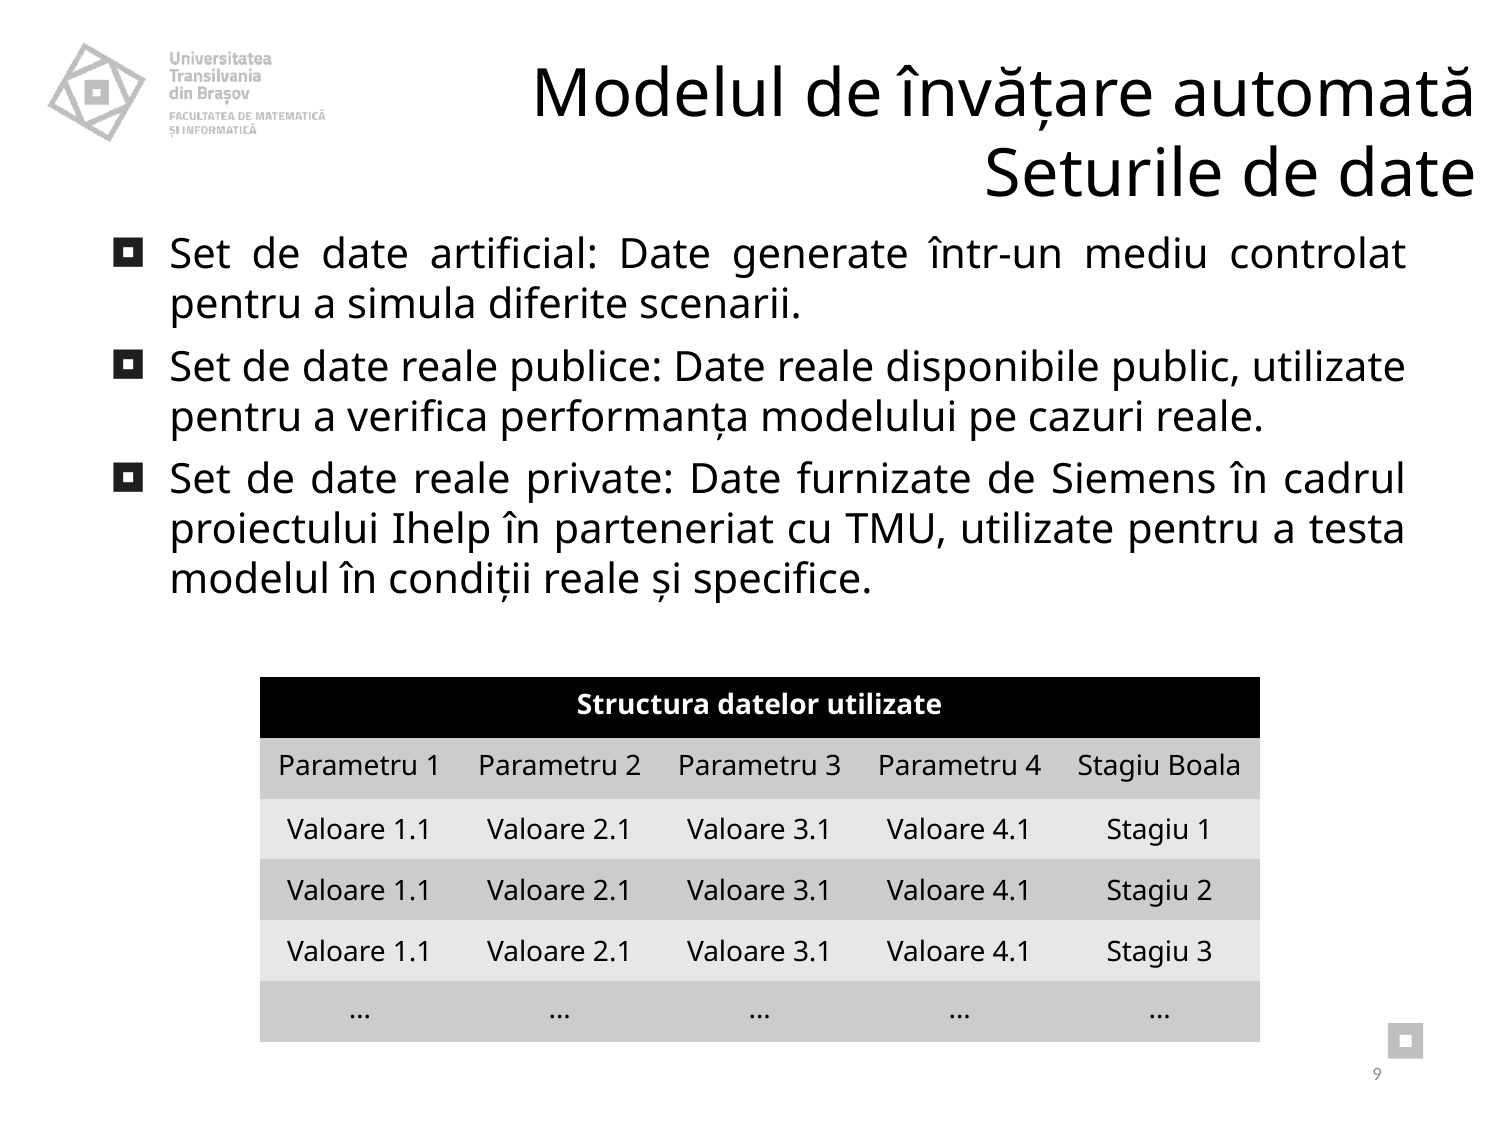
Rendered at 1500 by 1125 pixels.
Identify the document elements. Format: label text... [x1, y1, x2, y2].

table_cell Valoare 3.1 [660, 859, 860, 920]
table_cell Valoare 4.1 [860, 920, 1060, 981]
table_cell … [260, 981, 460, 1042]
picture [113, 349, 143, 379]
text_box Modelul de învățare automată Seturile de date [516, 42, 1493, 218]
table_cell Parametru 2 [460, 738, 660, 799]
picture [113, 237, 143, 267]
table_cell Valoare 1.1 [260, 920, 460, 981]
table_cell … [860, 981, 1060, 1042]
table_cell Parametru 1 [260, 738, 460, 799]
table_cell Valoare 2.1 [460, 920, 660, 981]
table_cell Valoare 3.1 [660, 799, 860, 859]
table_cell Valoare 3.1 [660, 920, 860, 981]
picture [47, 42, 325, 142]
table_cell … [460, 981, 660, 1042]
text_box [1387, 1023, 1424, 1059]
table_cell Parametru 4 [860, 738, 1060, 799]
table_cell … [1060, 981, 1260, 1042]
table_cell Stagiu 2 [1060, 859, 1260, 920]
table_header Structura datelor utilizate [260, 677, 1260, 738]
table_cell Stagiu 3 [1060, 920, 1260, 981]
text_box Set de date artificial: Date generate într-un mediu controlat pentru a simula diferite scenarii. Set de date reale publice: Date reale disponibile public, utilizate pentru a verifica performanța modelului pe cazuri reale. Set de date reale private: Date furnizate de Siemens în cadrul proiectului Ihelp în parteneriat cu TMU, utilizate pentru a testa modelul în condiții reale și specifice. [98, 219, 1422, 672]
table_cell Valoare 2.1 [460, 799, 660, 859]
table_cell Stagiu Boala [1060, 738, 1260, 799]
table_cell Parametru 3 [660, 738, 860, 799]
table_cell Valoare 4.1 [860, 859, 1060, 920]
picture [113, 462, 143, 492]
table_cell Valoare 2.1 [460, 859, 660, 920]
table_cell Valoare 1.1 [260, 859, 460, 920]
table_cell Valoare 4.1 [860, 799, 1060, 859]
table_cell Valoare 1.1 [260, 799, 460, 859]
slide_number 9 [1059, 1042, 1397, 1103]
table_cell Stagiu 1 [1060, 799, 1260, 859]
table_cell … [660, 981, 860, 1042]
